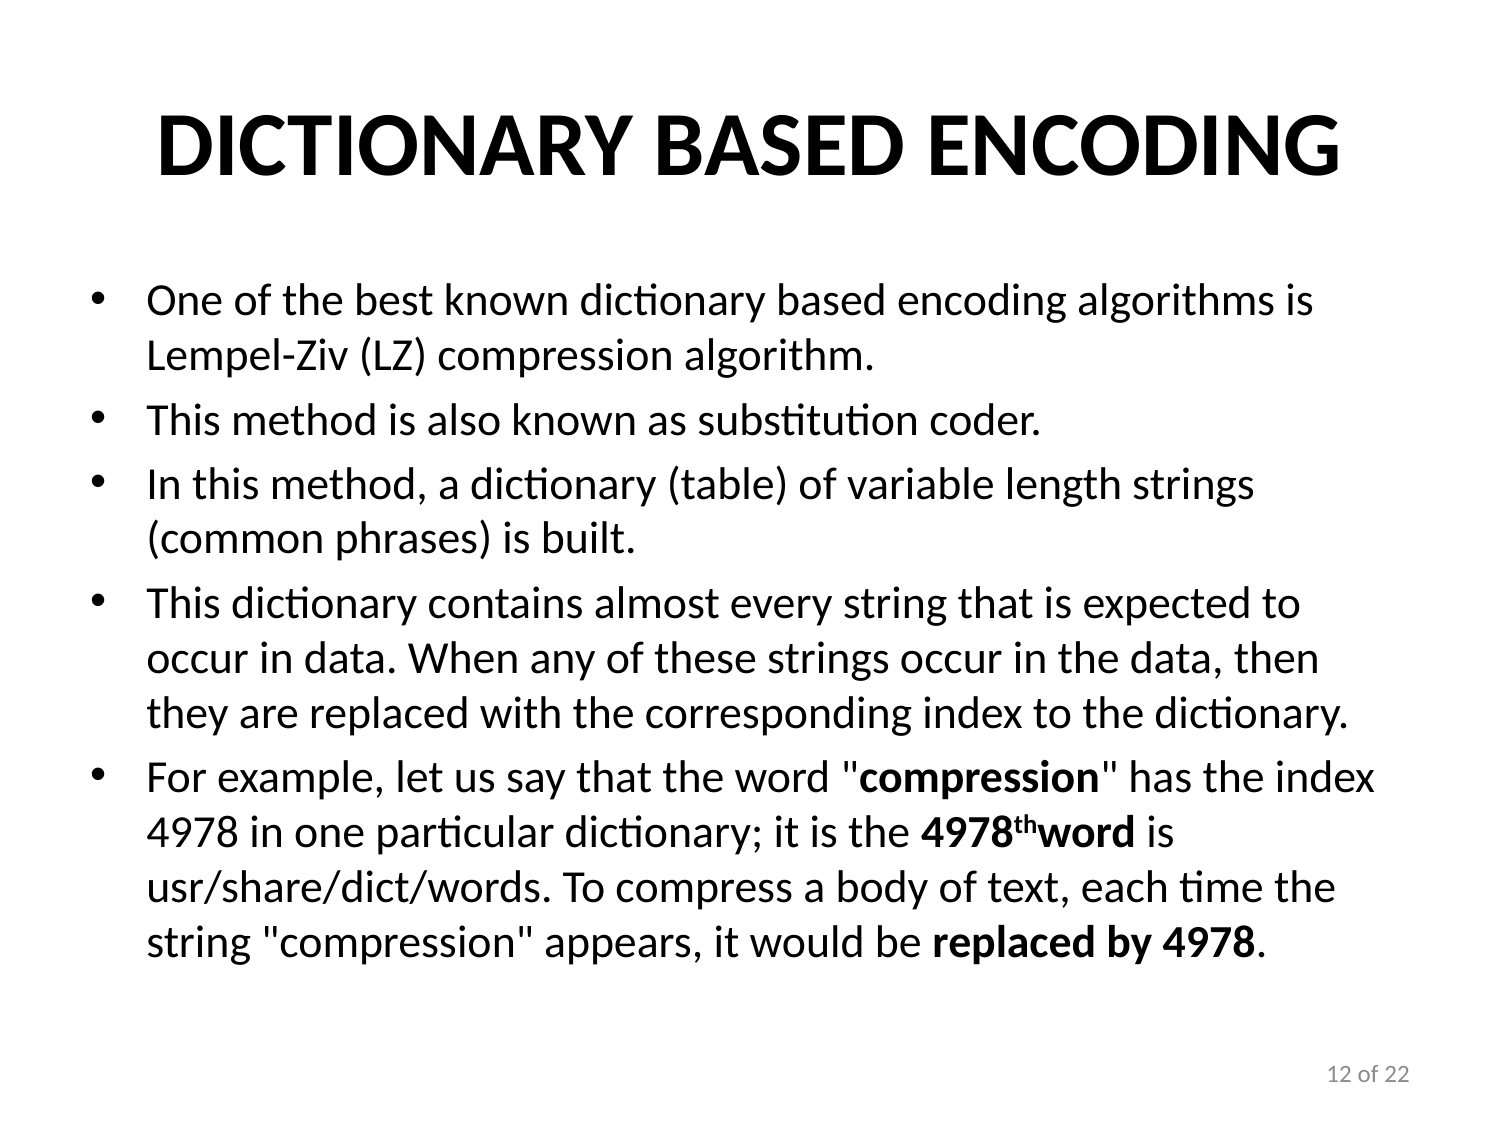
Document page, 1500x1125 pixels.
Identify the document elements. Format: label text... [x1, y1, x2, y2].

slide_number 12 of 22 [1074, 1042, 1425, 1103]
title Dictionary based encoding [75, 45, 1425, 233]
list One of the best known dictionary based encoding algorithms is Lempel-Ziv (LZ) compression algorithm. This method is also known as substitution coder. In this method, a dictionary (table) of variable length strings (common phrases) is built. This dictionary contains almost every string that is expected to occur in data. When any of these strings occur in the data, then they are replaced with the corresponding index to the dictionary. For example, let us say that the word "compression" has the index 4978 in one particular dictionary; it is the 4978thword is usr/share/dict/words. To compress a body of text, each time the string "compression" appears, it would be replaced by 4978. [75, 262, 1425, 1005]
